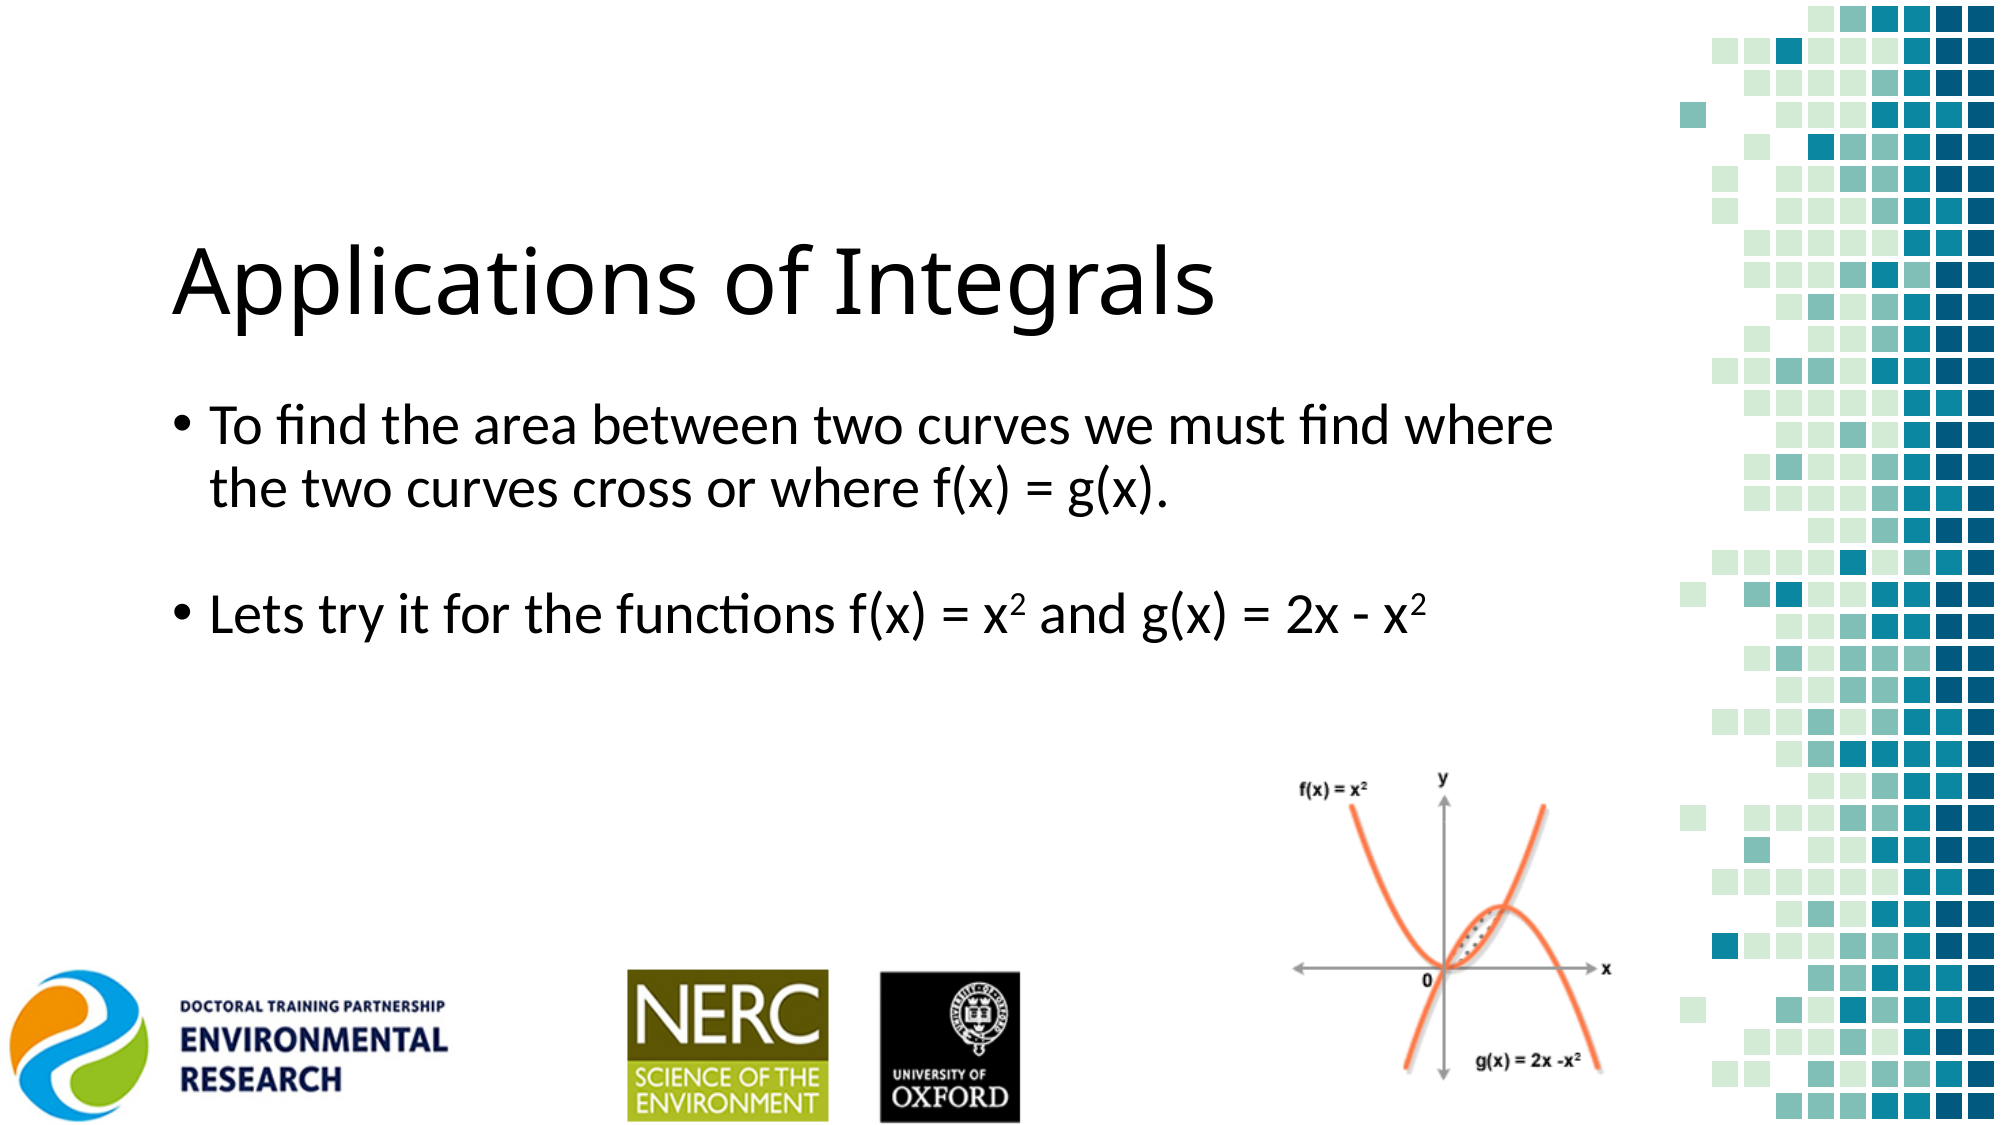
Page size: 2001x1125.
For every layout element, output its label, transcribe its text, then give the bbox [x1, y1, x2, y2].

title Applications of Integrals [157, 161, 1636, 350]
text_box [0, 964, 1676, 1125]
picture [1270, 757, 1625, 1111]
